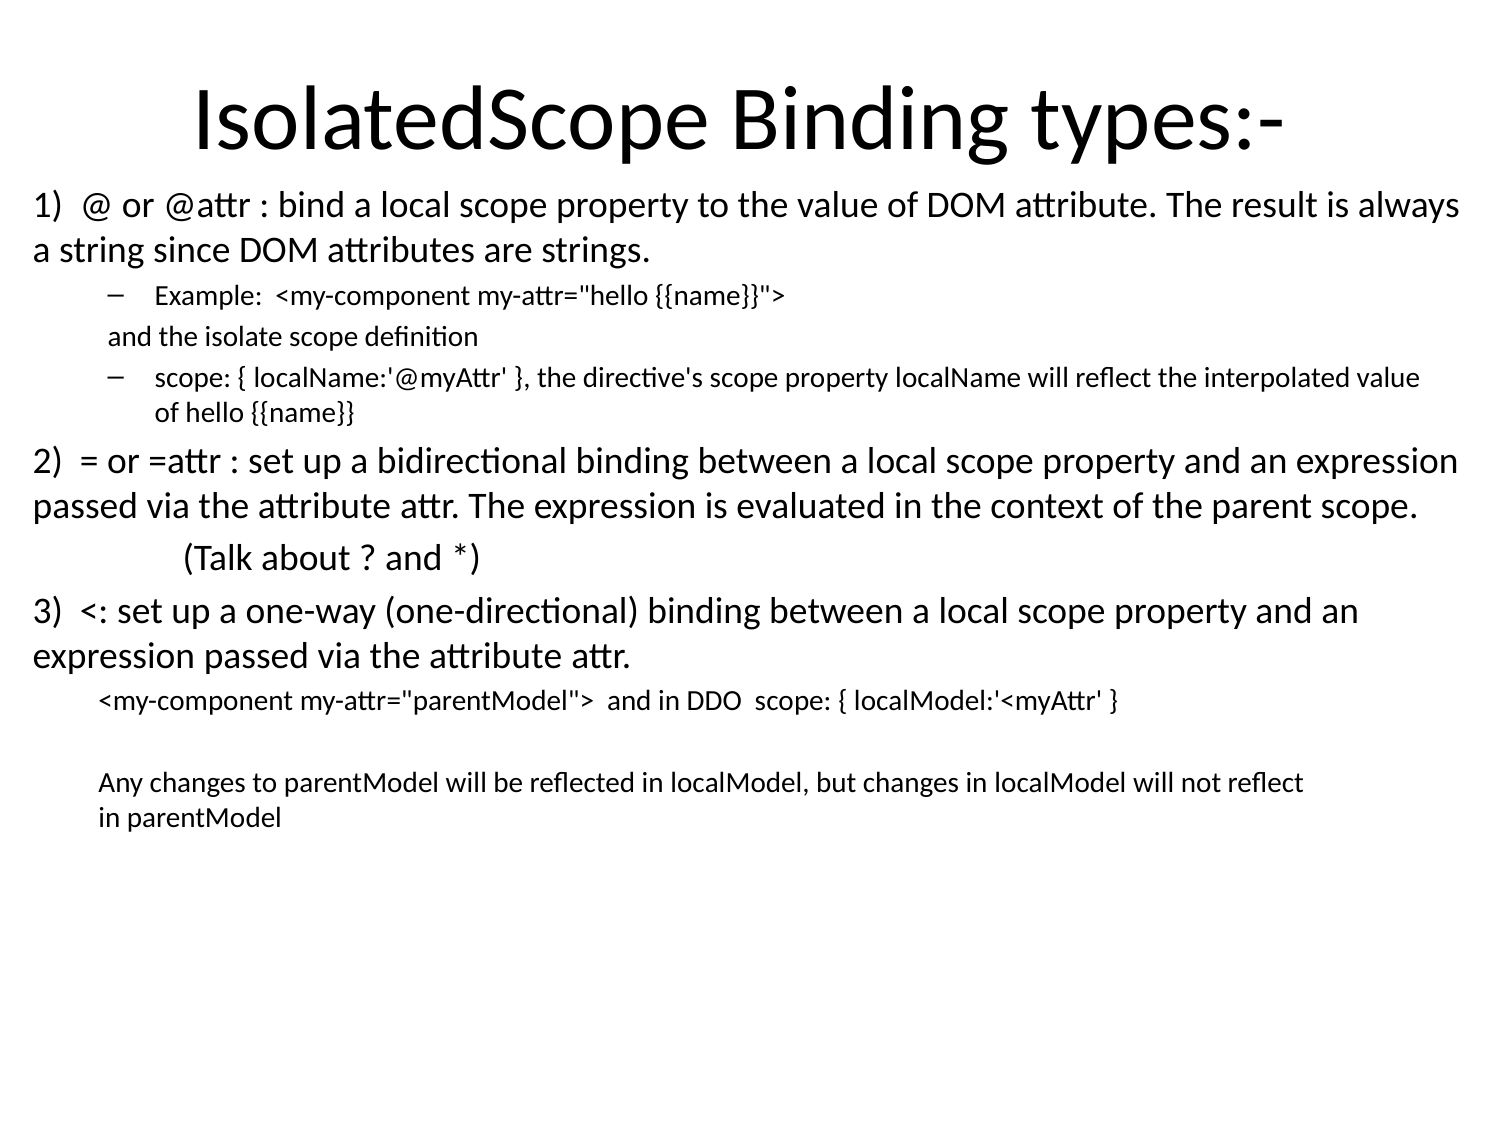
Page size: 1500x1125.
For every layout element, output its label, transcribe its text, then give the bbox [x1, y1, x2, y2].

list 1) @ or @attr : bind a local scope property to the value of DOM attribute. The result is always a string since DOM attributes are strings. Example: <my-component my-attr="hello {{name}}"> and the isolate scope definition scope: { localName:'@myAttr' }, the directive's scope property localName will reflect the interpolated value of hello {{name}} 2) = or =attr : set up a bidirectional binding between a local scope property and an expression passed via the attribute attr. The expression is evaluated in the context of the parent scope. (Talk about ? and *) 3) <: set up a one-way (one-directional) binding between a local scope property and an expression passed via the attribute attr. <my-component my-attr="parentModel"> and in DDO scope: { localModel:'<myAttr' } Any changes to parentModel will be reflected in localModel, but changes in localModel will not reflect in parentModel [17, 172, 1483, 1106]
title IsolatedScope Binding types:- [64, 19, 1415, 172]
